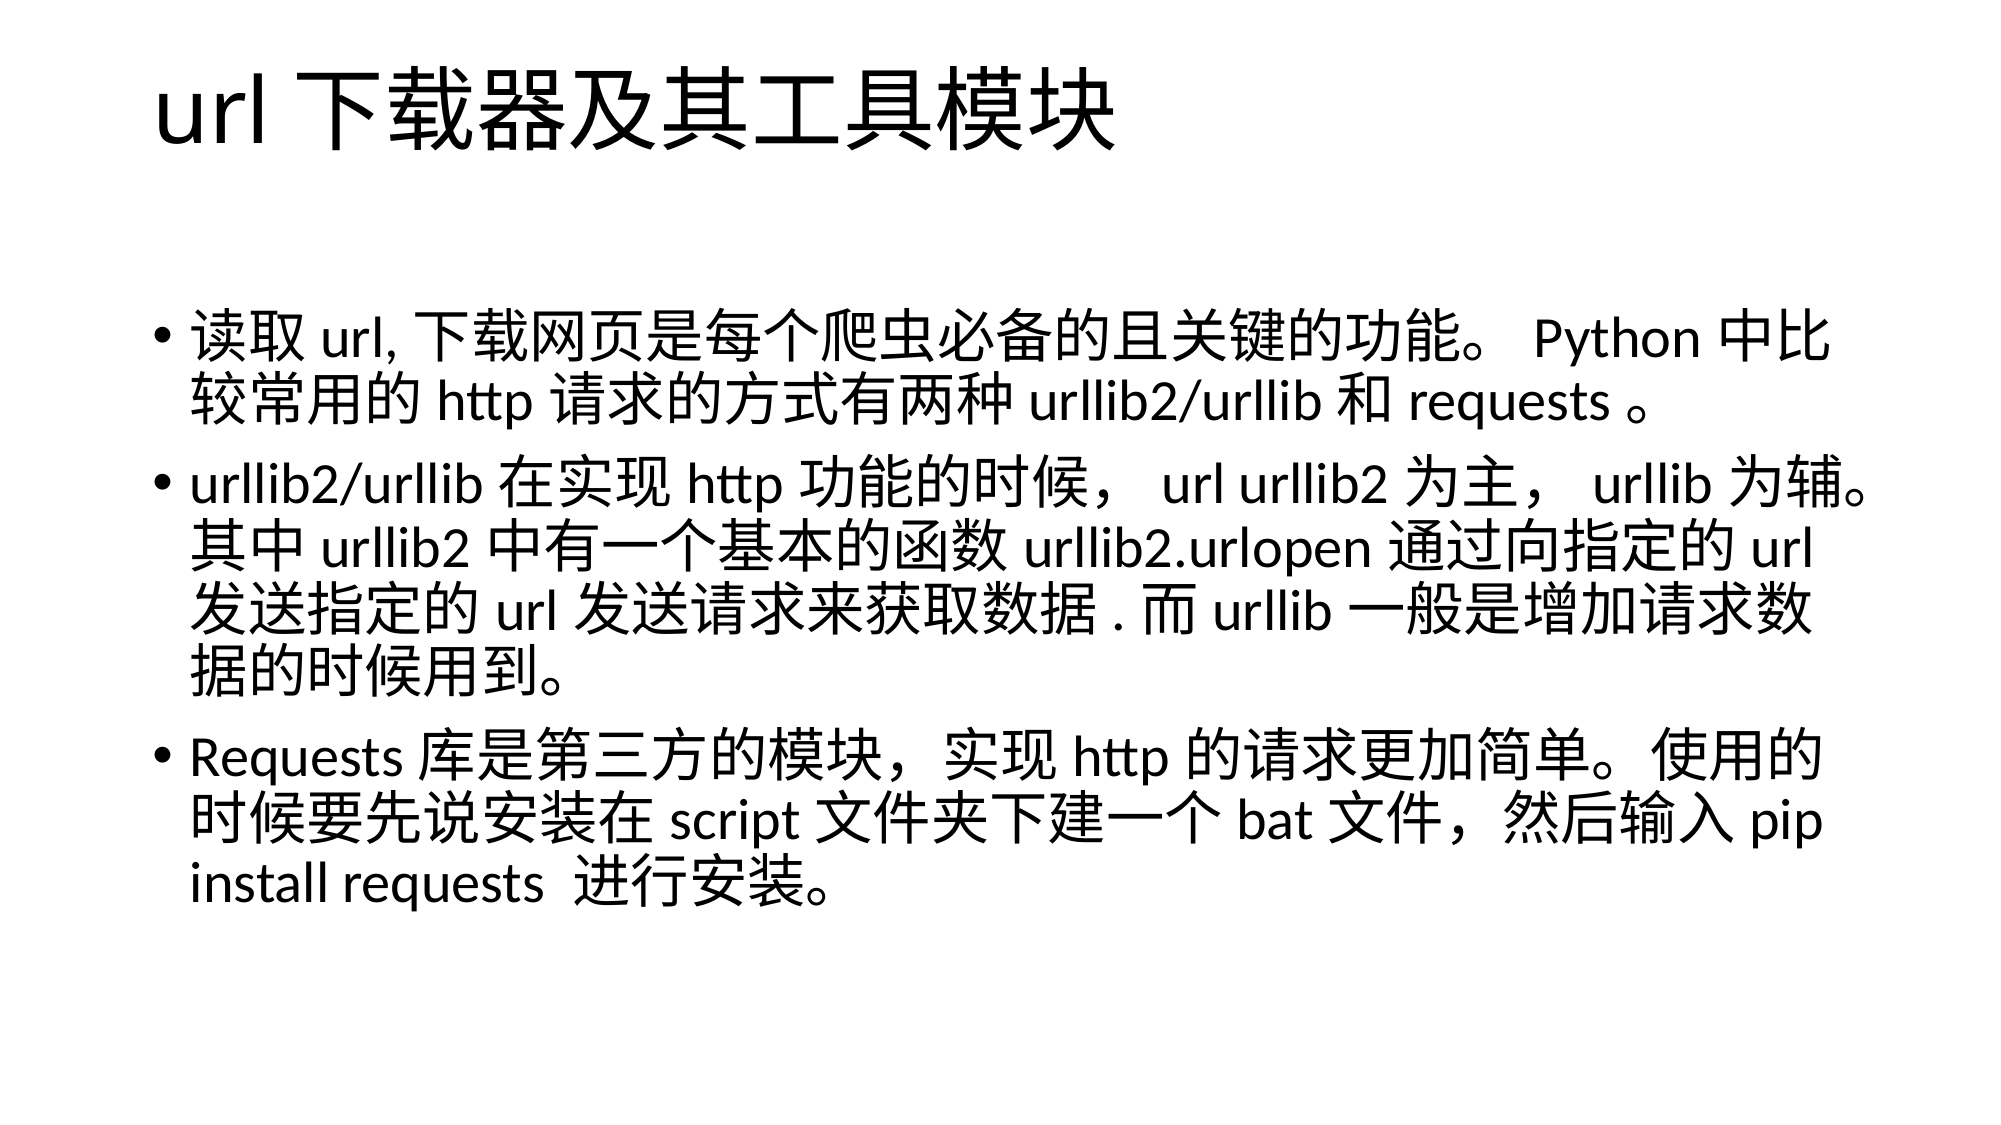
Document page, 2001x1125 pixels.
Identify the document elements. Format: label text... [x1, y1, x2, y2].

title url下载器及其工具模块 [137, 59, 1863, 278]
list 读取url,下载网页是每个爬虫必备的且关键的功能。Python中比较常用的http请求的方式有两种urllib2/urllib和requests。 urllib2/urllib在实现http功能的时候，url urllib2为主，urllib为辅。其中urllib2中有一个基本的函数urllib2.urlopen通过向指定的url发送指定的url发送请求来获取数据.而urllib一般是增加请求数据的时候用到。 Requests库是第三方的模块，实现http的请求更加简单。使用的时候要先说安装在script文件夹下建一个bat文件，然后输入pip install requests 进行安装。 [137, 299, 1863, 1014]
